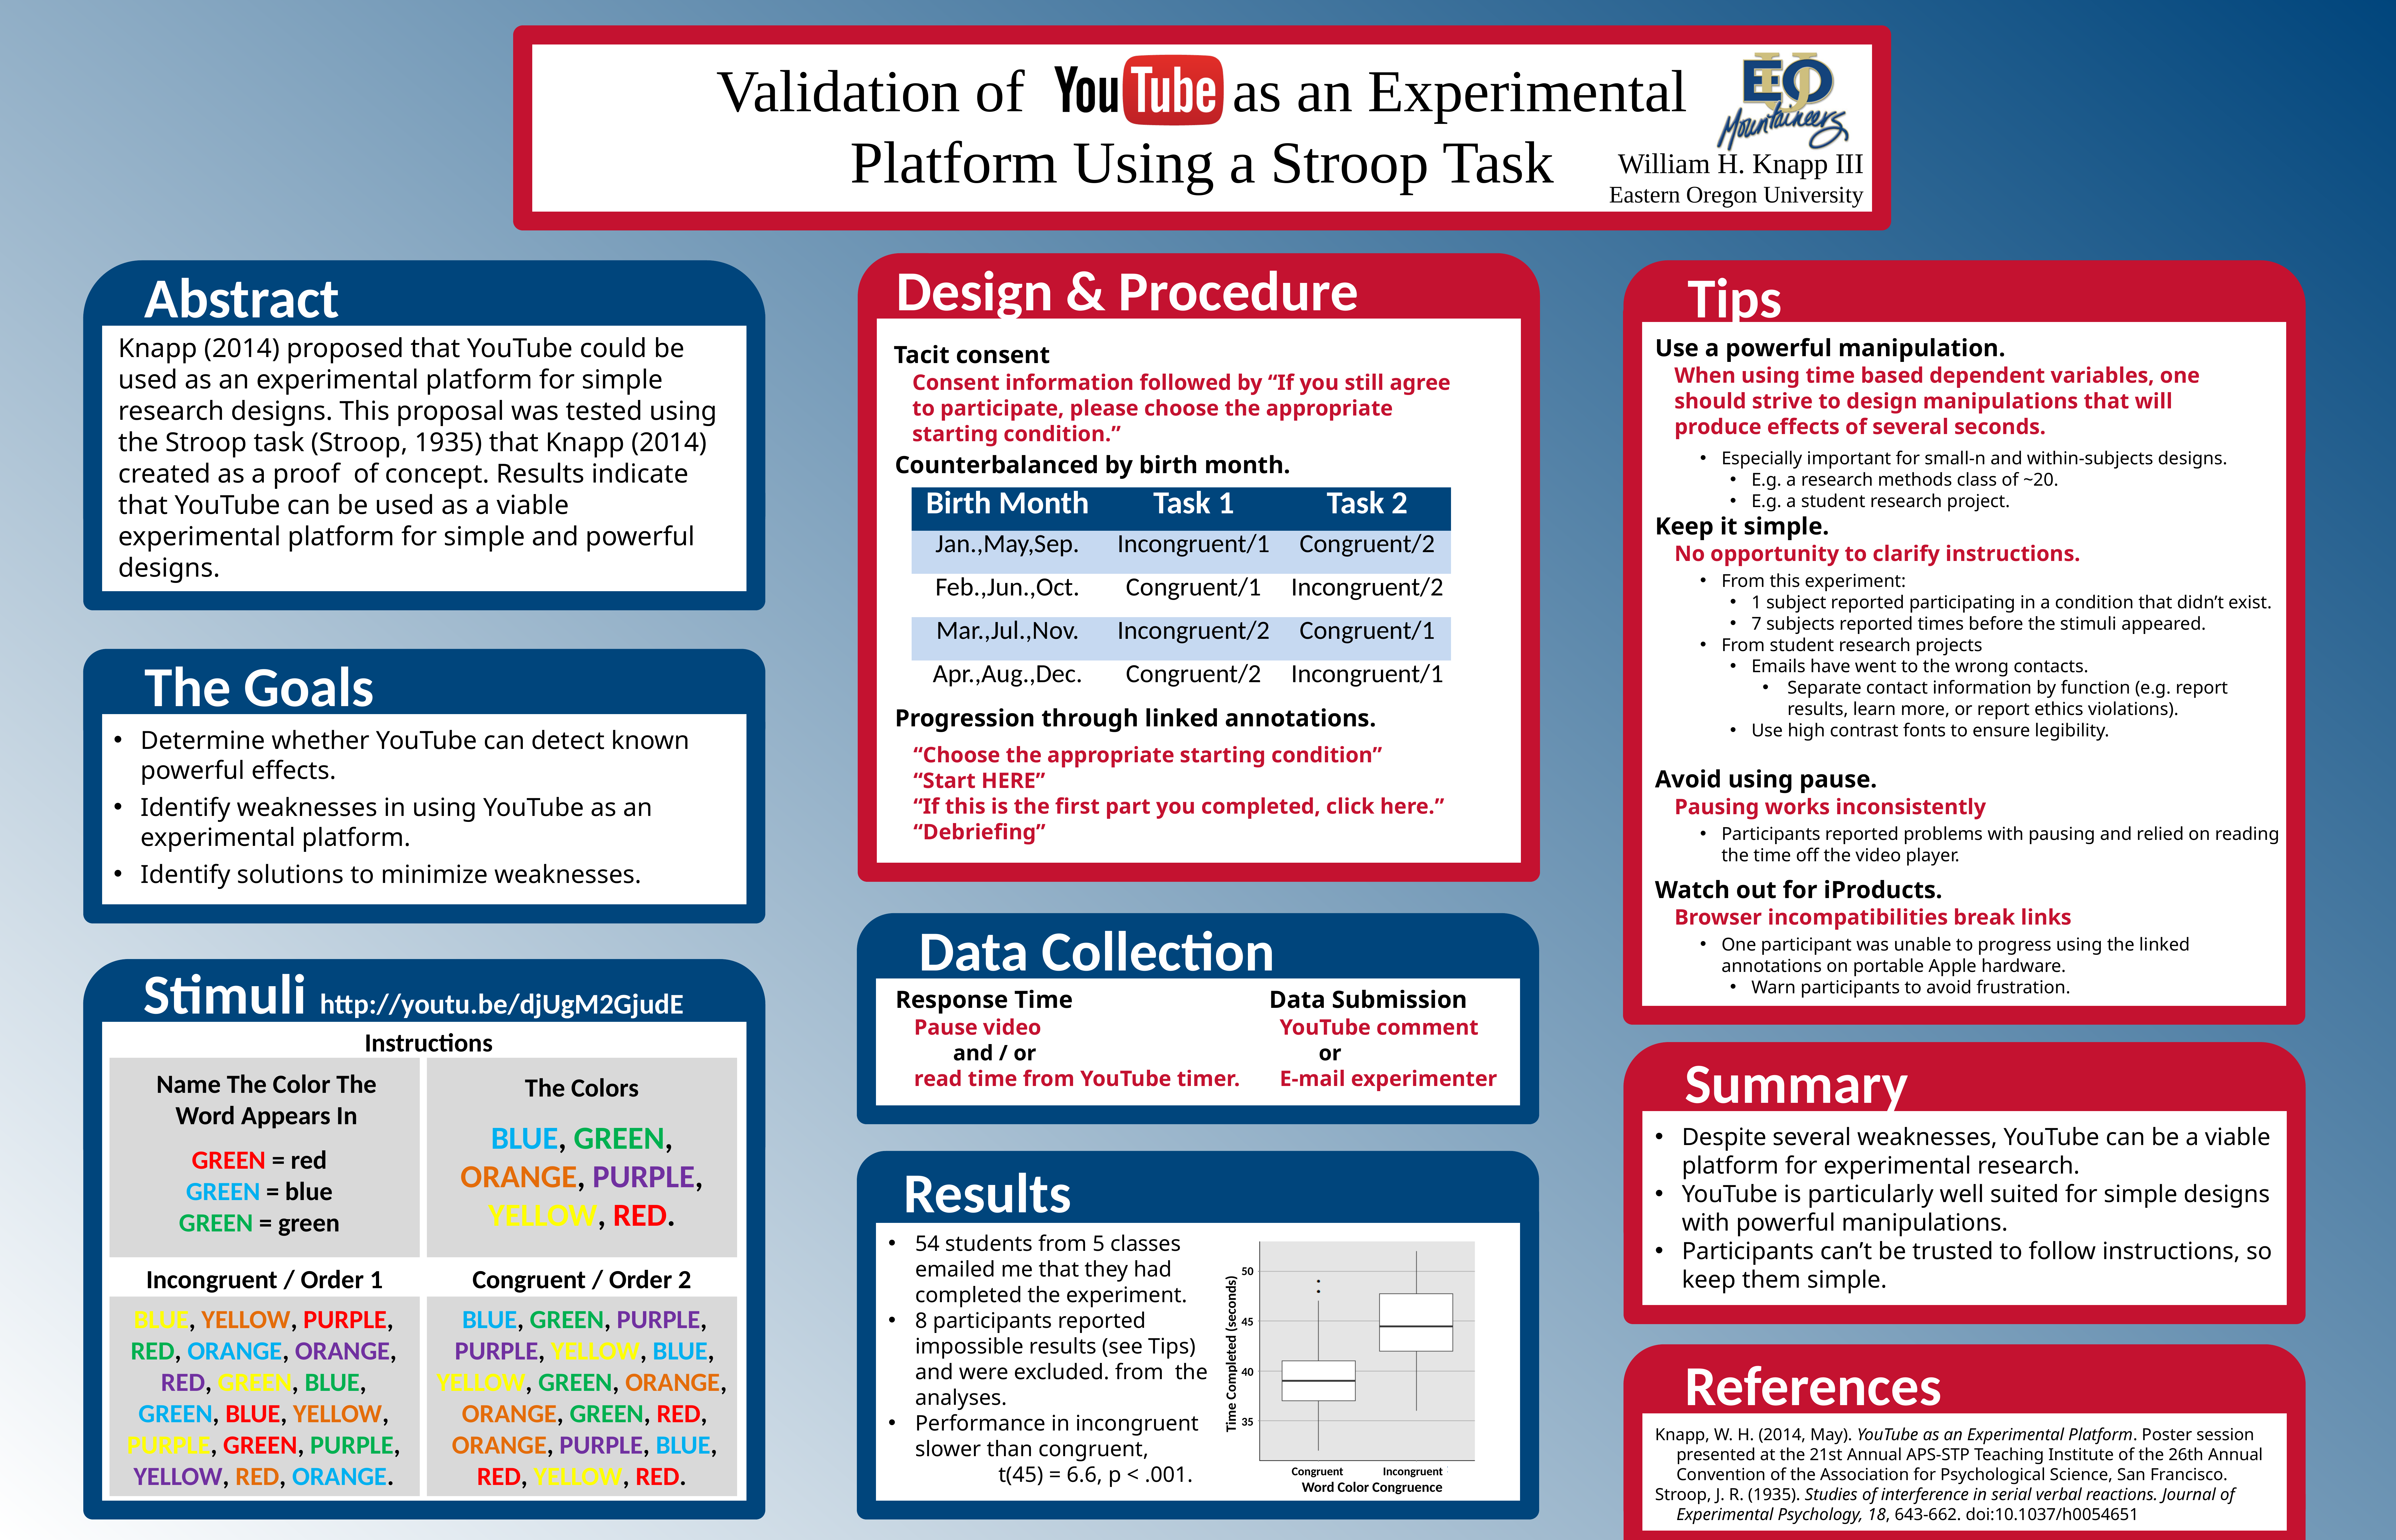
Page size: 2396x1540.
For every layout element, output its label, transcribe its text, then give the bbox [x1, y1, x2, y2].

text_box Results [899, 1154, 1076, 1226]
text_box [460, 1260, 756, 1300]
text_box [1364, 262, 1531, 432]
text_box [92, 1012, 139, 1057]
text_box BLUE, GREEN, PURPLE, PURPLE, YELLOW, BLUE, YELLOW, GREEN, ORANGE, ORANGE, GREEN, RED, ORANGE, PURPLE, BLUE, RED, YELLOW, RED. [456, 1300, 777, 1511]
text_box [1651, 508, 2285, 744]
text_box Despite several weaknesses, YouTube can be a viable platform for experimental research. YouTube is particularly well suited for simple designs with powerful manipulations. Participants can’t be trusted to follow instructions, so keep them simple. [1651, 1119, 2282, 1295]
text_box [92, 1260, 108, 1300]
text_box Abstract [140, 259, 344, 329]
text_box [92, 316, 756, 601]
table_cell Congruent/2 [1284, 531, 1451, 574]
text_box [866, 968, 1530, 1115]
picture [1714, 46, 1854, 157]
text_box Stimuli http://youtu.be/djUgM2GjudE [139, 955, 866, 1084]
text_box [426, 1296, 445, 1300]
table_cell Mar.,Jul.,Nov. [912, 617, 1104, 660]
table_cell Feb.,Jun.,Oct. [912, 574, 1104, 617]
text_box [522, 34, 1882, 222]
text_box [1651, 761, 2285, 868]
text_box Design & Procedure [892, 252, 1364, 324]
table_cell Incongruent/2 [1104, 617, 1284, 660]
table_cell Incongruent/2 [1284, 574, 1451, 617]
table_cell Jan.,May,Sep. [912, 531, 1104, 574]
text_box 54 students from 5 classes emailed me that they had completed the experiment. 8 participants reported impossible results (see Tips) and were excluded. from the analyses. Performance in incongruent slower than congruent, t(45) = 6.6, p < .001. [884, 1227, 1216, 1488]
text_box [867, 263, 892, 309]
table_header Task 1 [1104, 510, 1284, 531]
text_box [1076, 1160, 1530, 1261]
table_cell Congruent/2 [1104, 660, 1284, 700]
text_box [867, 309, 1531, 873]
text_box Tips [1683, 259, 1786, 329]
text_box Summary [1680, 1044, 1913, 1116]
text_box [866, 1213, 1530, 1511]
text_box Word Color Congruence [1297, 1493, 1447, 1497]
table_header Birth Month [912, 510, 1104, 531]
text_box William H. Knapp III Eastern Oregon University [1540, 142, 1868, 210]
text_box Data Collection [914, 912, 1280, 981]
text_box References [1680, 1347, 1946, 1419]
text_box [92, 968, 139, 1057]
text_box [1632, 1101, 2297, 1315]
text_box [92, 704, 756, 915]
text_box Knapp, W. H. (2014, May). YouTube as an Experimental Platform. Poster session presented at the 21st Annual APS-STP Teaching Institute of the 26th Annual Convention of the Association for Psychological Science, San Francisco. Stroop, J. R. (1935). Studies of interference in serial verbal reactions. Journal of Experimental Psychology, 18, 643-662. doi:10.1037/h0054651 [1651, 1421, 2282, 1540]
text_box Time Completed (seconds) [1219, 1271, 1225, 1436]
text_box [67, 1057, 389, 1257]
text_box Congruent / Order 2 [445, 1260, 719, 1300]
text_box Knapp (2014) proposed that YouTube could be used as an experimental platform for simple research designs. This proposal was tested using the Stroop task (Stroop, 1935) that Knapp (2014) created as a proof of concept. Results indicate that YouTube can be used as a viable experimental platform for simple and powerful designs. [114, 329, 734, 584]
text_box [891, 700, 1476, 848]
text_box Determine whether YouTube can detect known powerful effects. Identify weaknesses in using YouTube as an experimental platform. Identify solutions to minimize weaknesses. [110, 722, 730, 890]
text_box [109, 1260, 420, 1496]
text_box [92, 658, 140, 730]
text_box [379, 658, 756, 704]
text_box [344, 269, 756, 316]
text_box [891, 982, 1264, 1093]
text_box [1632, 1051, 1680, 1232]
text_box [1946, 1353, 2297, 1403]
table_cell Incongruent/1 [1284, 660, 1451, 700]
text_box [1280, 922, 1530, 982]
table_cell Incongruent/1 [1104, 531, 1284, 574]
picture [1008, 8, 1270, 171]
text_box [1226, 1233, 1484, 1490]
text_box [92, 269, 140, 316]
table_cell Congruent/1 [1284, 617, 1451, 660]
text_box [866, 1160, 899, 1213]
text_box [1913, 1051, 2297, 1231]
text_box [1632, 312, 2296, 1016]
text_box [1632, 1353, 1680, 1511]
table_header Task 2 [1284, 510, 1451, 531]
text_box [389, 1057, 775, 1257]
text_box [866, 922, 914, 968]
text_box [889, 337, 1475, 448]
text_box BLUE, YELLOW, PURPLE, RED, ORANGE, ORANGE, RED, GREEN, BLUE, GREEN, BLUE, YELLOW, PURPLE, GREEN, PURPLE, YELLOW, RED, ORANGE. [71, 1300, 456, 1511]
text_box [1632, 1403, 2297, 1540]
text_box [891, 447, 1476, 507]
text_box [719, 1296, 738, 1300]
text_box [1632, 269, 1683, 312]
text_box [1786, 269, 2297, 453]
table_cell Congruent/1 [1104, 574, 1284, 617]
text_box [1651, 330, 2285, 508]
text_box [1265, 982, 1541, 1093]
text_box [1651, 872, 2285, 1000]
text_box Validation of as an Experimental Platform Using a Stroop Task [625, 50, 1780, 197]
text_box The Goals [140, 648, 379, 720]
table_cell Apr.,Aug.,Dec. [912, 660, 1104, 700]
text_box [420, 1260, 445, 1300]
text_box Instructions [292, 1023, 566, 1057]
